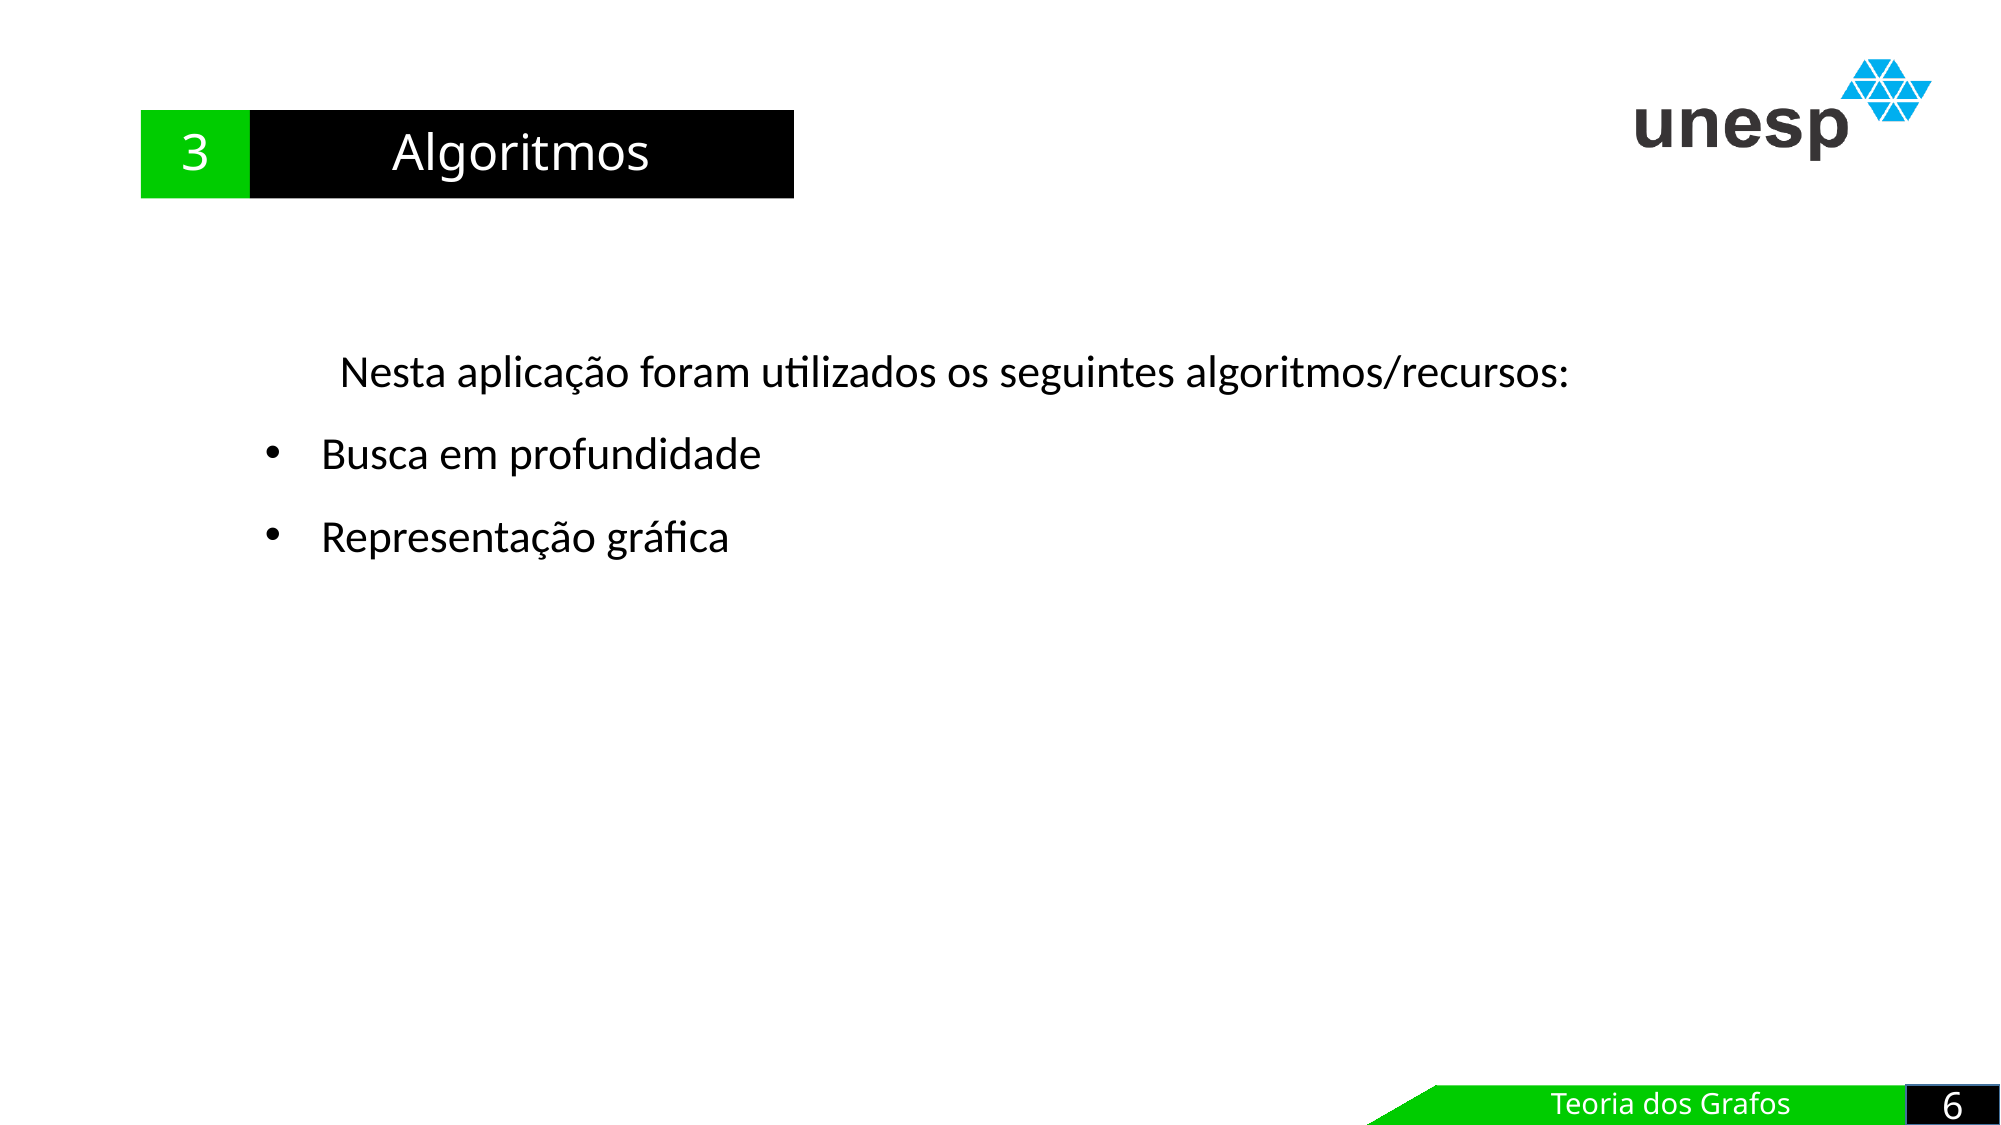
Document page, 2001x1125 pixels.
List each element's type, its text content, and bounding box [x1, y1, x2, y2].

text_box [1367, 1085, 1906, 1125]
text_box Nesta aplicação foram utilizados os seguintes algoritmos/recursos: Busca em profundidade Representação gráfica [249, 306, 1750, 905]
text_box Algoritmos [249, 110, 794, 199]
text_box 6 [1905, 1084, 2000, 1125]
picture [1636, 59, 1932, 161]
text_box 3 [140, 110, 249, 199]
